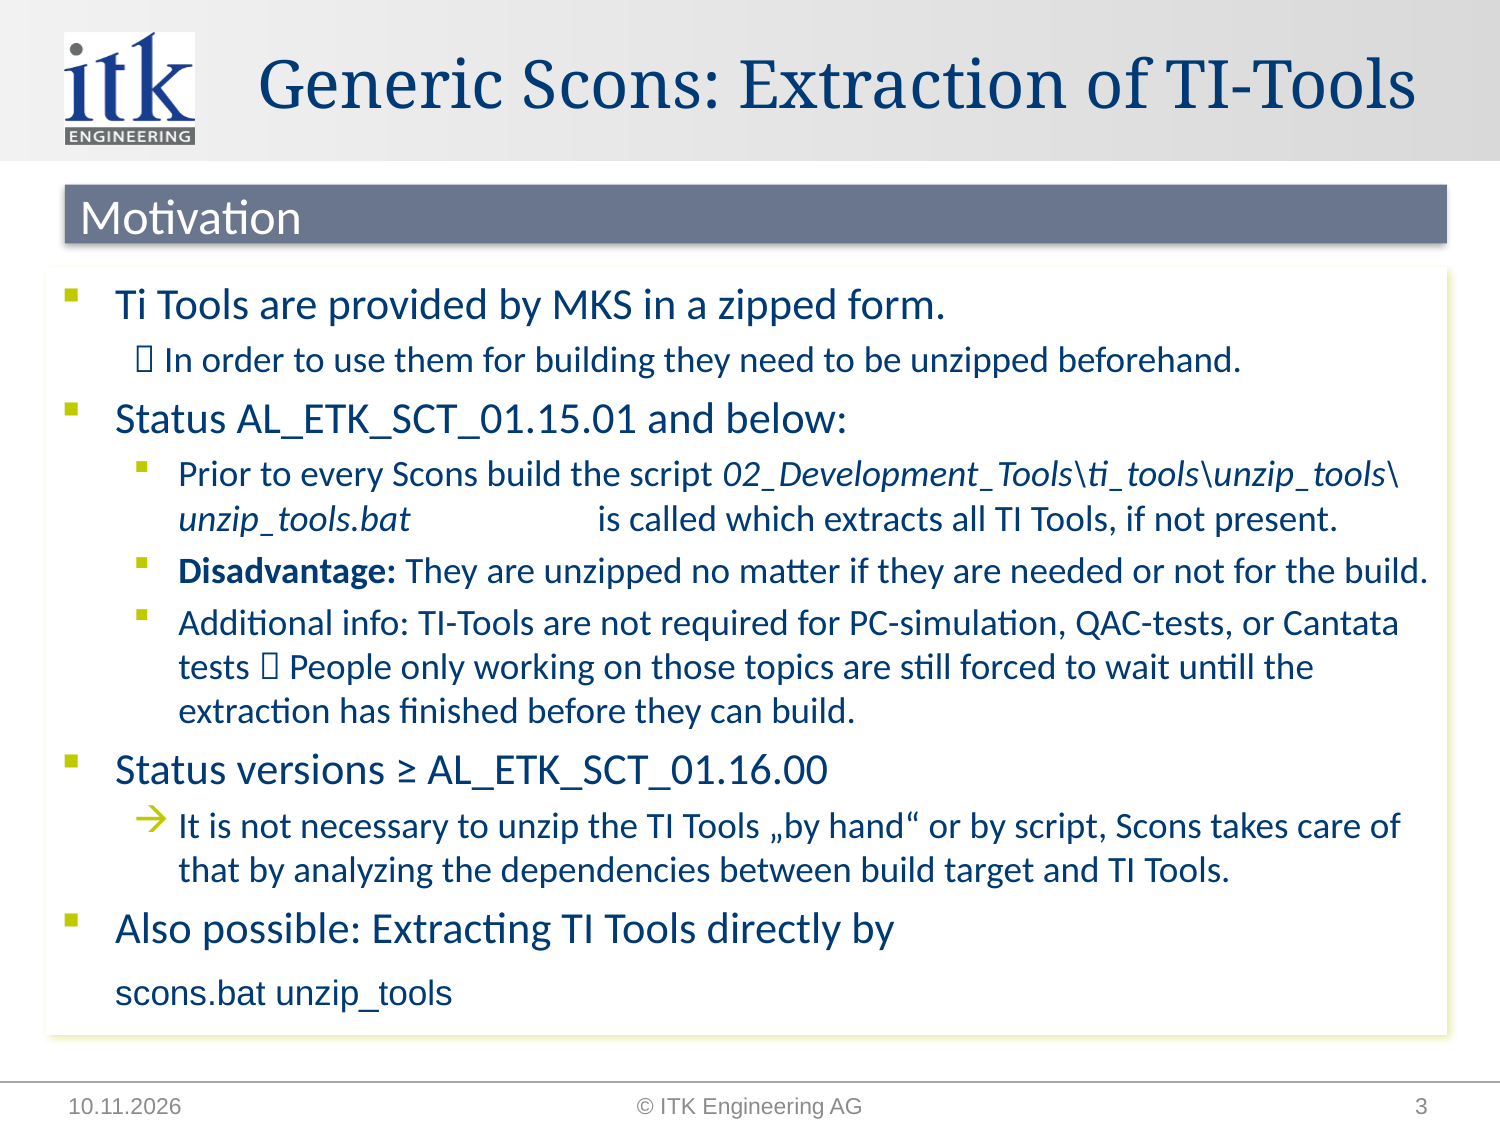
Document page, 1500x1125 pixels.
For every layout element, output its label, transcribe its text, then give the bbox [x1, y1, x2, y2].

slide_number 3 [1092, 1075, 1443, 1125]
title Generic Scons: Extraction of TI-Tools [242, 18, 1447, 145]
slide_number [53, 1075, 404, 1125]
list Ti Tools are provided by MKS in a zipped form.  In order to use them for building they need to be unzipped beforehand. Status AL_ETK_SCT_01.15.01 and below: Prior to every Scons build the script 02_Development_Tools\ti_tools\unzip_tools\unzip_tools.bat is called which extracts all TI Tools, if not present. Disadvantage: They are unzipped no matter if they are needed or not for the build. Additional info: TI-Tools are not required for PC-simulation, QAC-tests, or Cantata tests  People only working on those topics are still forced to wait untill the extraction has finished before they can build. Status versions ≥ AL_ETK_SCT_01.16.00 It is not necessary to unzip the TI Tools „by hand“ or by script, Scons takes care of that by analyzing the dependencies between build target and TI Tools. Also possible: Extracting TI Tools directly by scons.bat unzip_tools [46, 267, 1447, 1035]
footer © ITK Engineering AG [512, 1075, 988, 1125]
picture [64, 32, 195, 145]
list Motivation [63, 183, 1448, 245]
